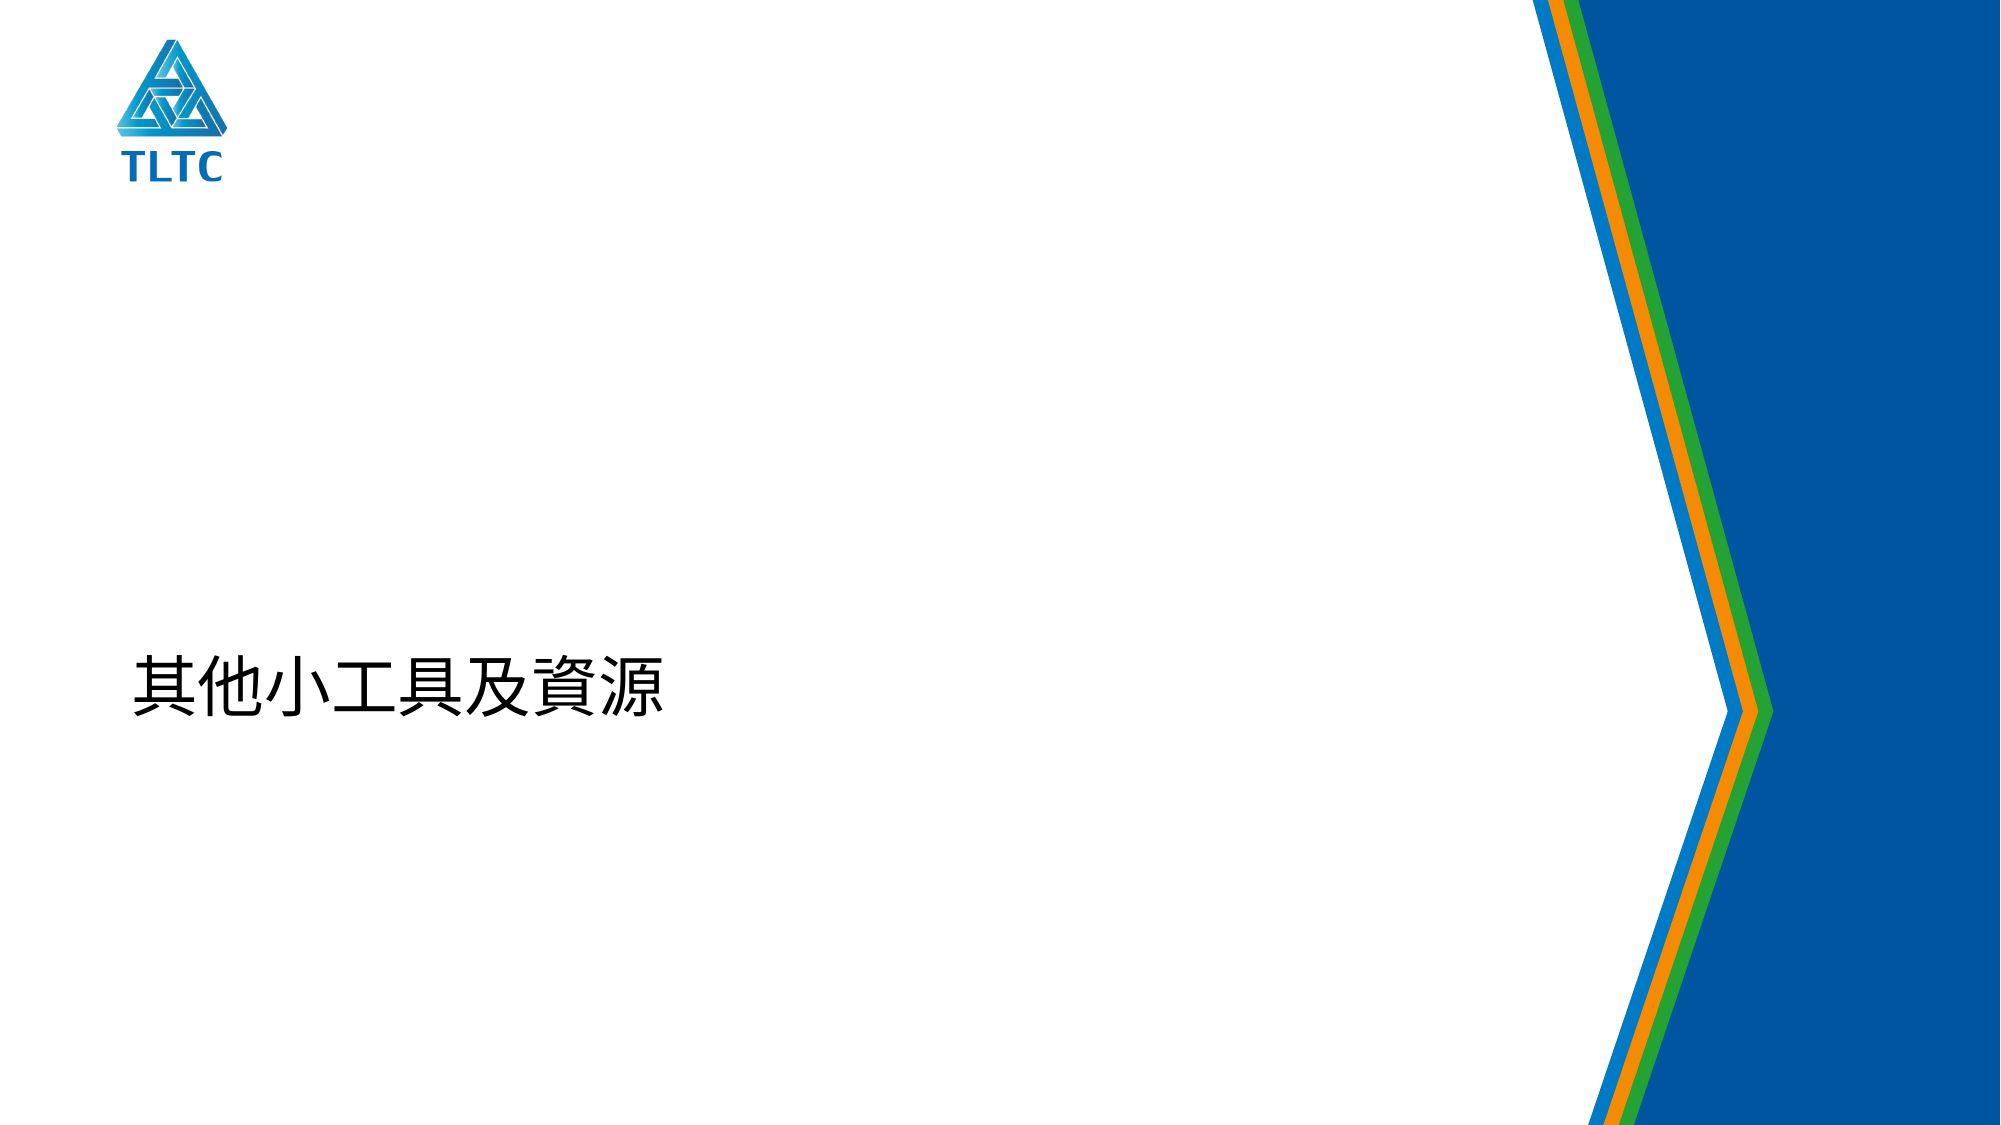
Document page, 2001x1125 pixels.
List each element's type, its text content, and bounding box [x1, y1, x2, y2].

picture [114, 29, 229, 196]
title 其他小工具及資源 [116, 478, 1533, 734]
